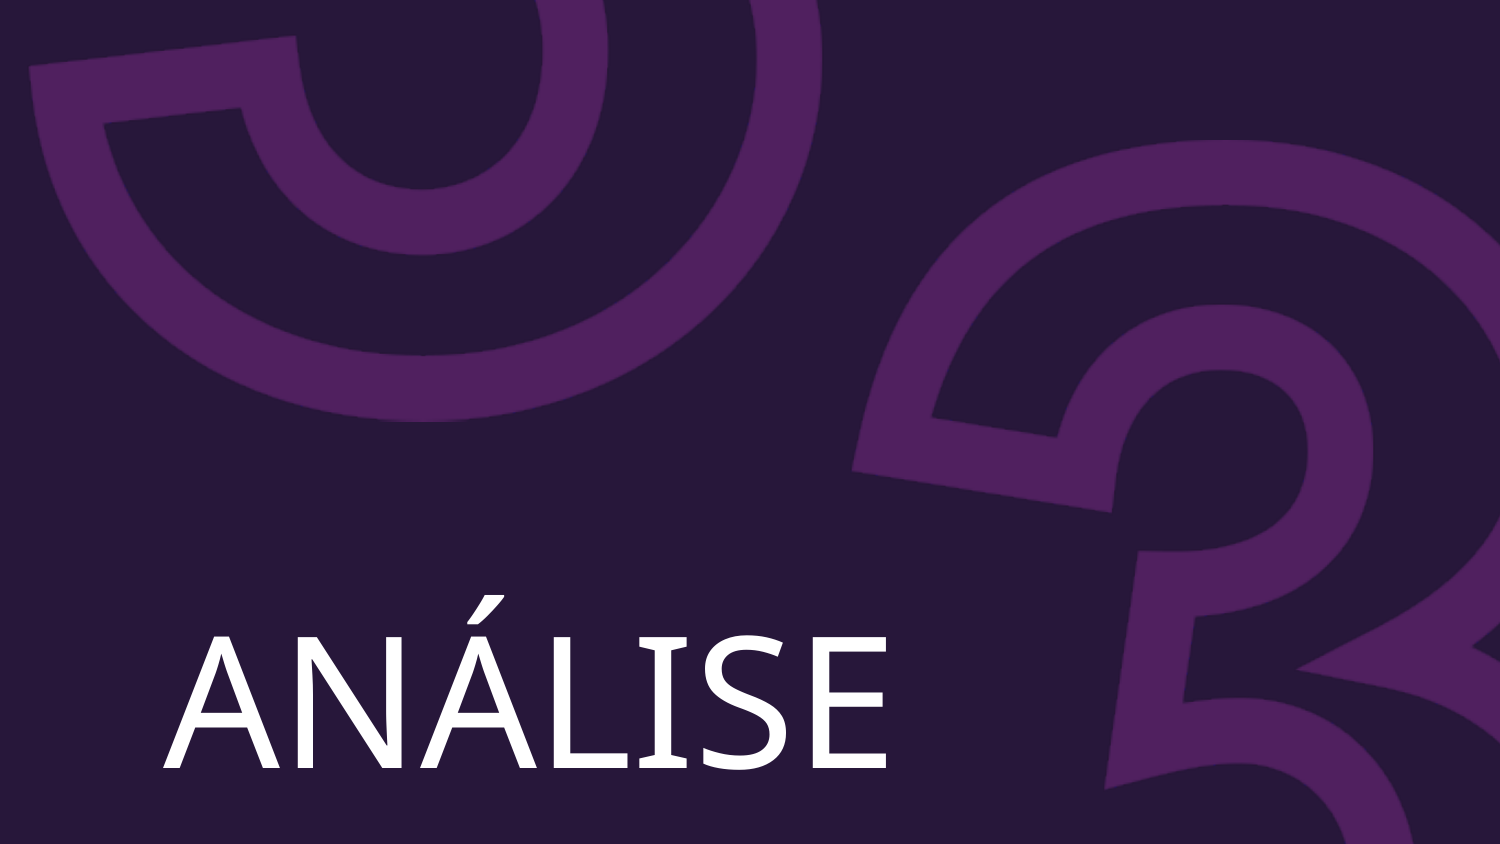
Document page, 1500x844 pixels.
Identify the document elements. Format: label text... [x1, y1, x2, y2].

picture [0, 0, 1500, 844]
title ANÁLISE [74, 569, 669, 801]
